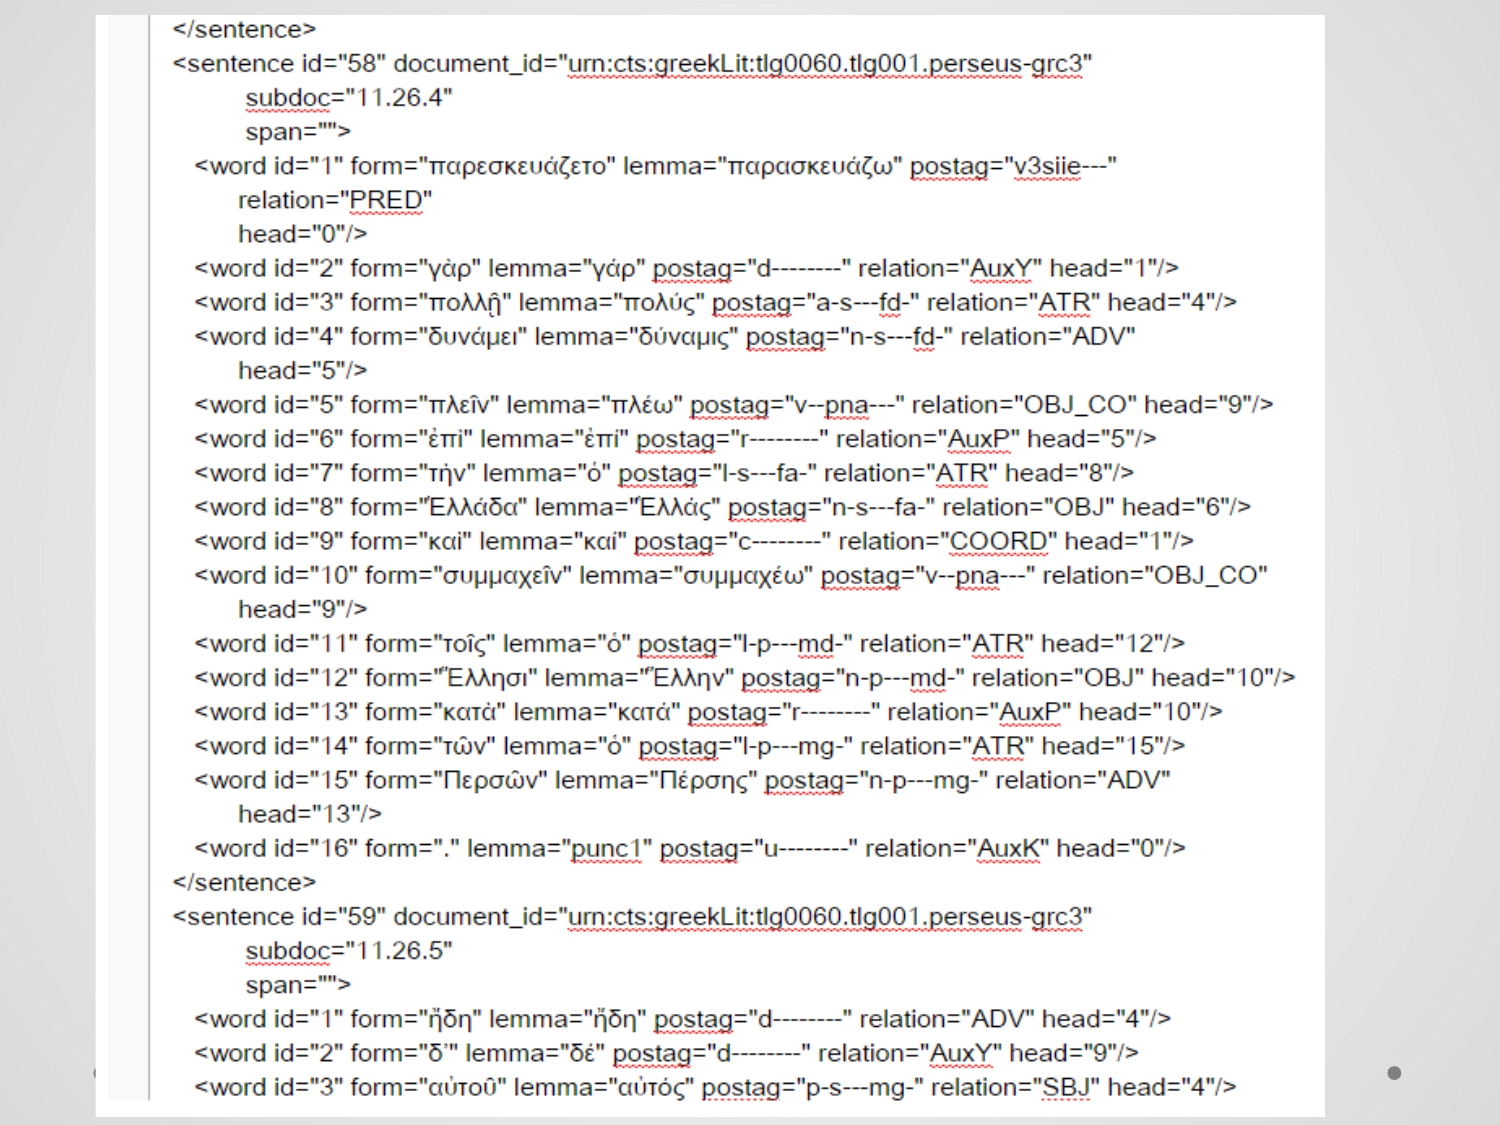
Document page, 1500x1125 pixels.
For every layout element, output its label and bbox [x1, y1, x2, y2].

list [95, 14, 1326, 1118]
